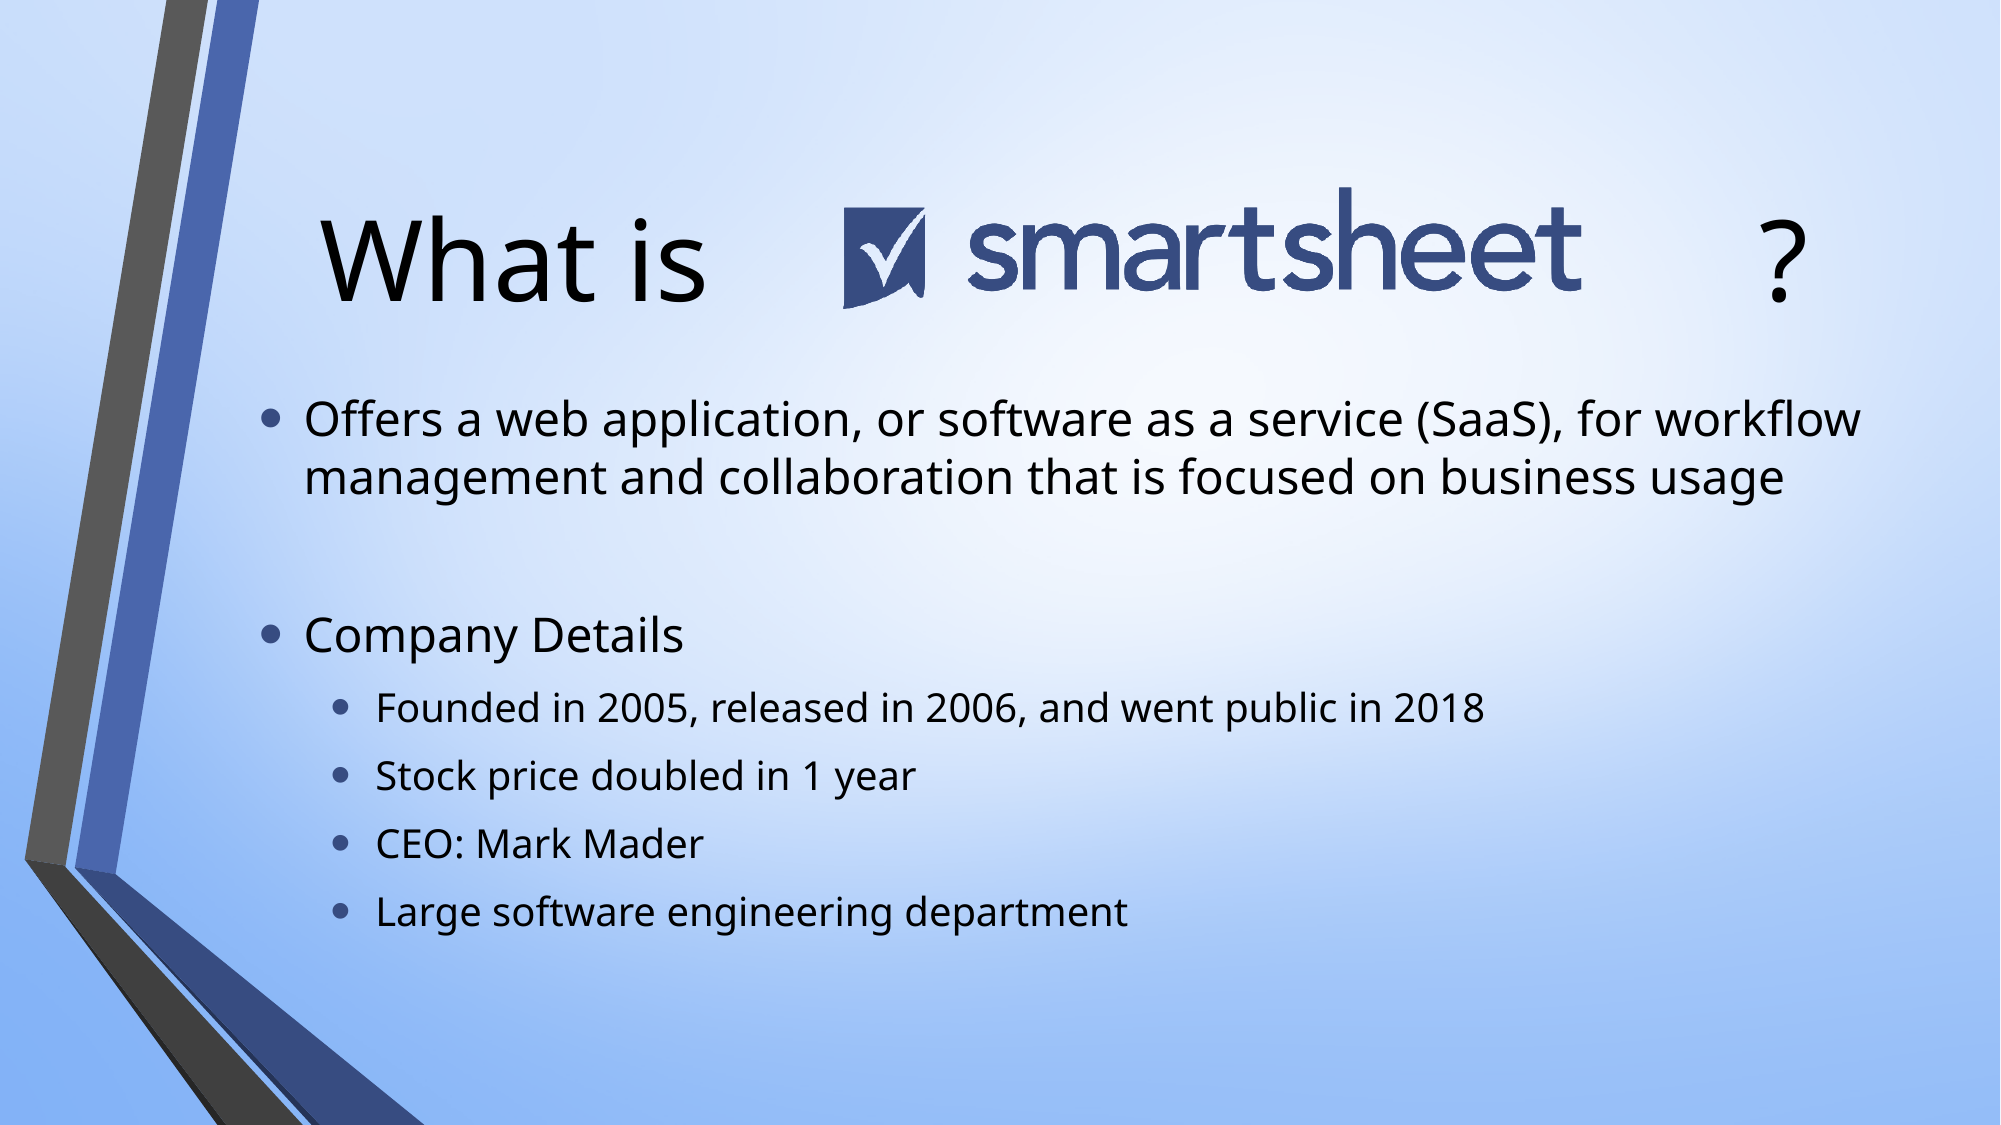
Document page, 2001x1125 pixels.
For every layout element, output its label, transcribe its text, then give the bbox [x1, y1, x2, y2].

picture [826, 158, 1616, 340]
list Offers a web application, or software as a service (SaaS), for workflow management and collaboration that is focused on business usage Company Details Founded in 2005, released in 2006, and went public in 2018 Stock price doubled in 1 year CEO: Mark Mader Large software engineering department [243, 372, 1887, 950]
title What is ? [243, 112, 1887, 372]
